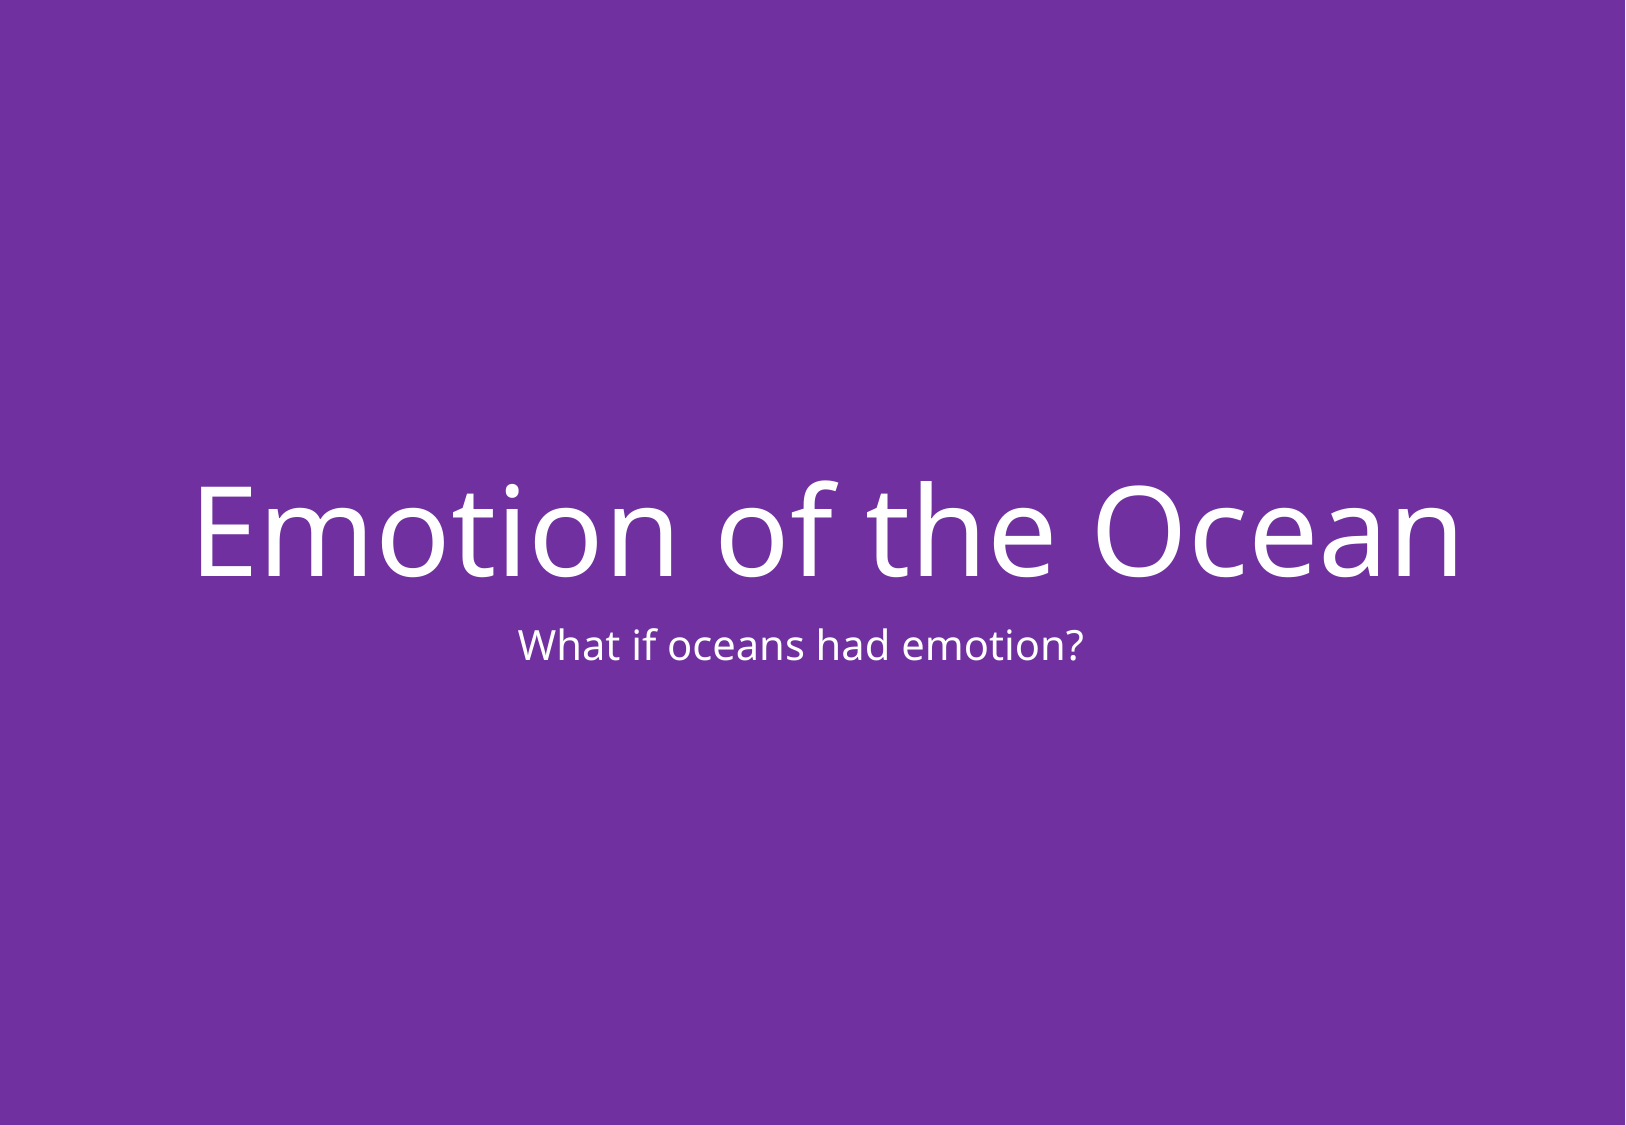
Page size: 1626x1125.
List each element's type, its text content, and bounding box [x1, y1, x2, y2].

text_box What if oceans had emotion? [387, 611, 1215, 677]
text_box Emotion of the Ocean [174, 444, 1570, 610]
